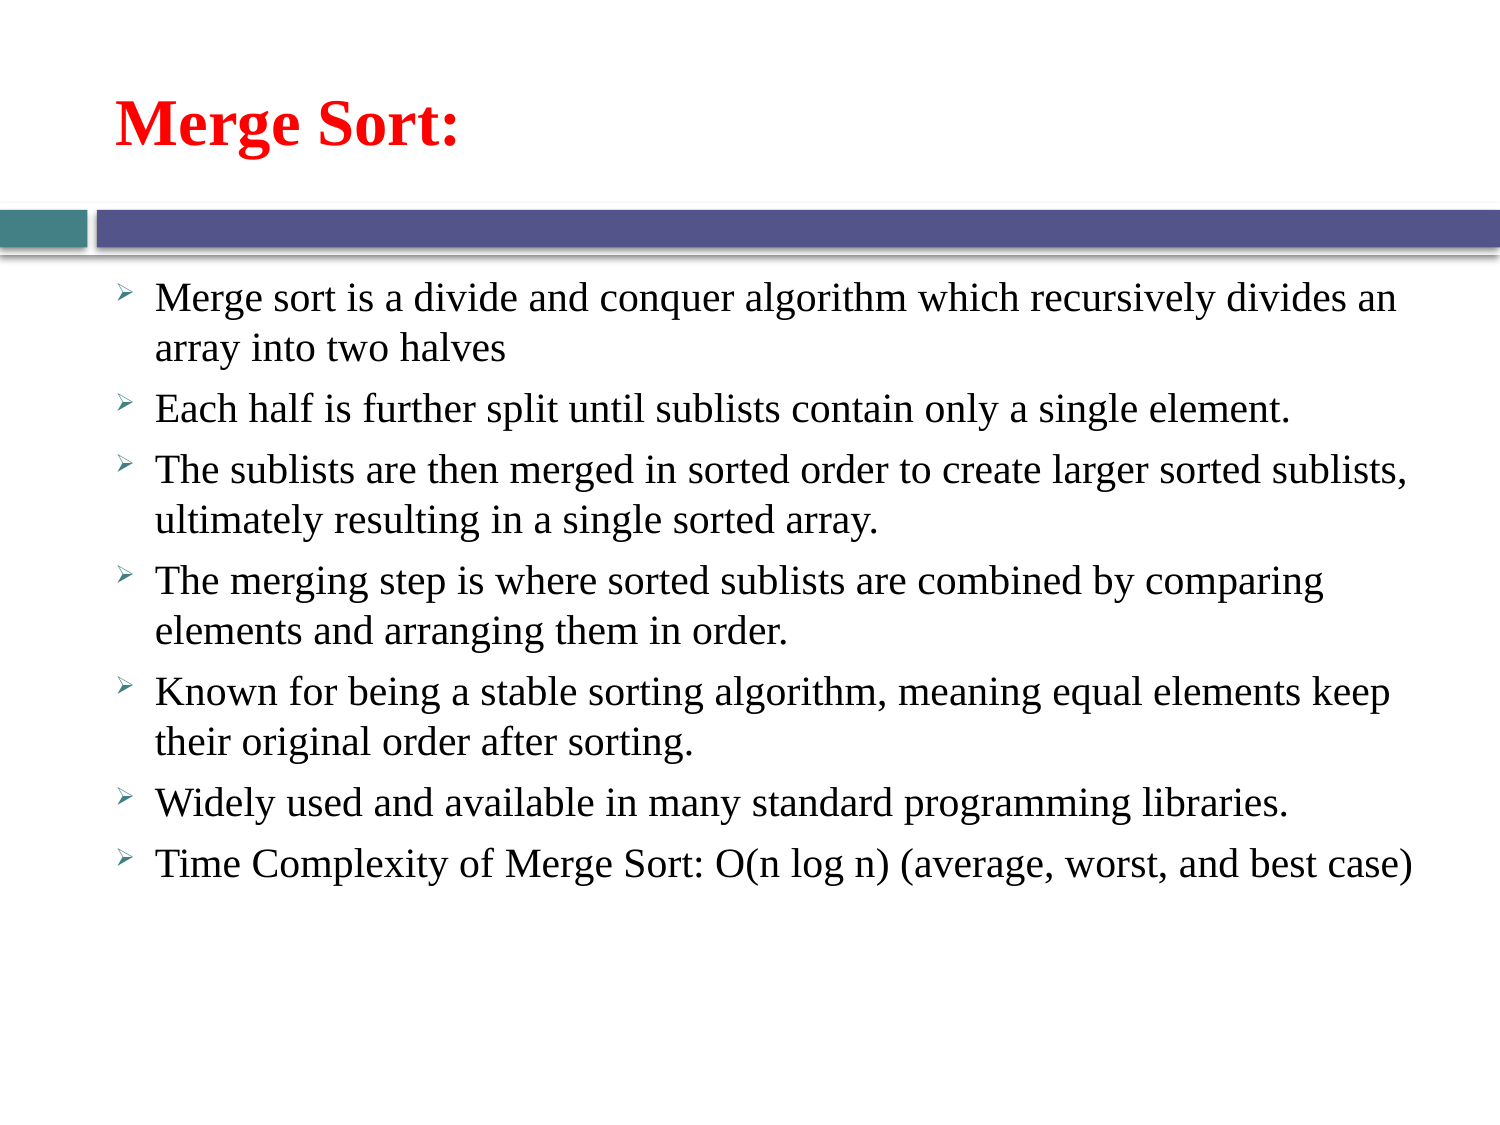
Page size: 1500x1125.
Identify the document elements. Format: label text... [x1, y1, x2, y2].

list Merge sort is a divide and conquer algorithm which recursively divides an array into two halves Each half is further split until sublists contain only a single element. The sublists are then merged in sorted order to create larger sorted sublists, ultimately resulting in a single sorted array. The merging step is where sorted sublists are combined by comparing elements and arranging them in order. Known for being a stable sorting algorithm, meaning equal elements keep their original order after sorting. Widely used and available in many standard programming libraries. Time Complexity of Merge Sort: O(n log n) (average, worst, and best case) [100, 262, 1438, 1000]
title Merge Sort: [100, 37, 1438, 200]
